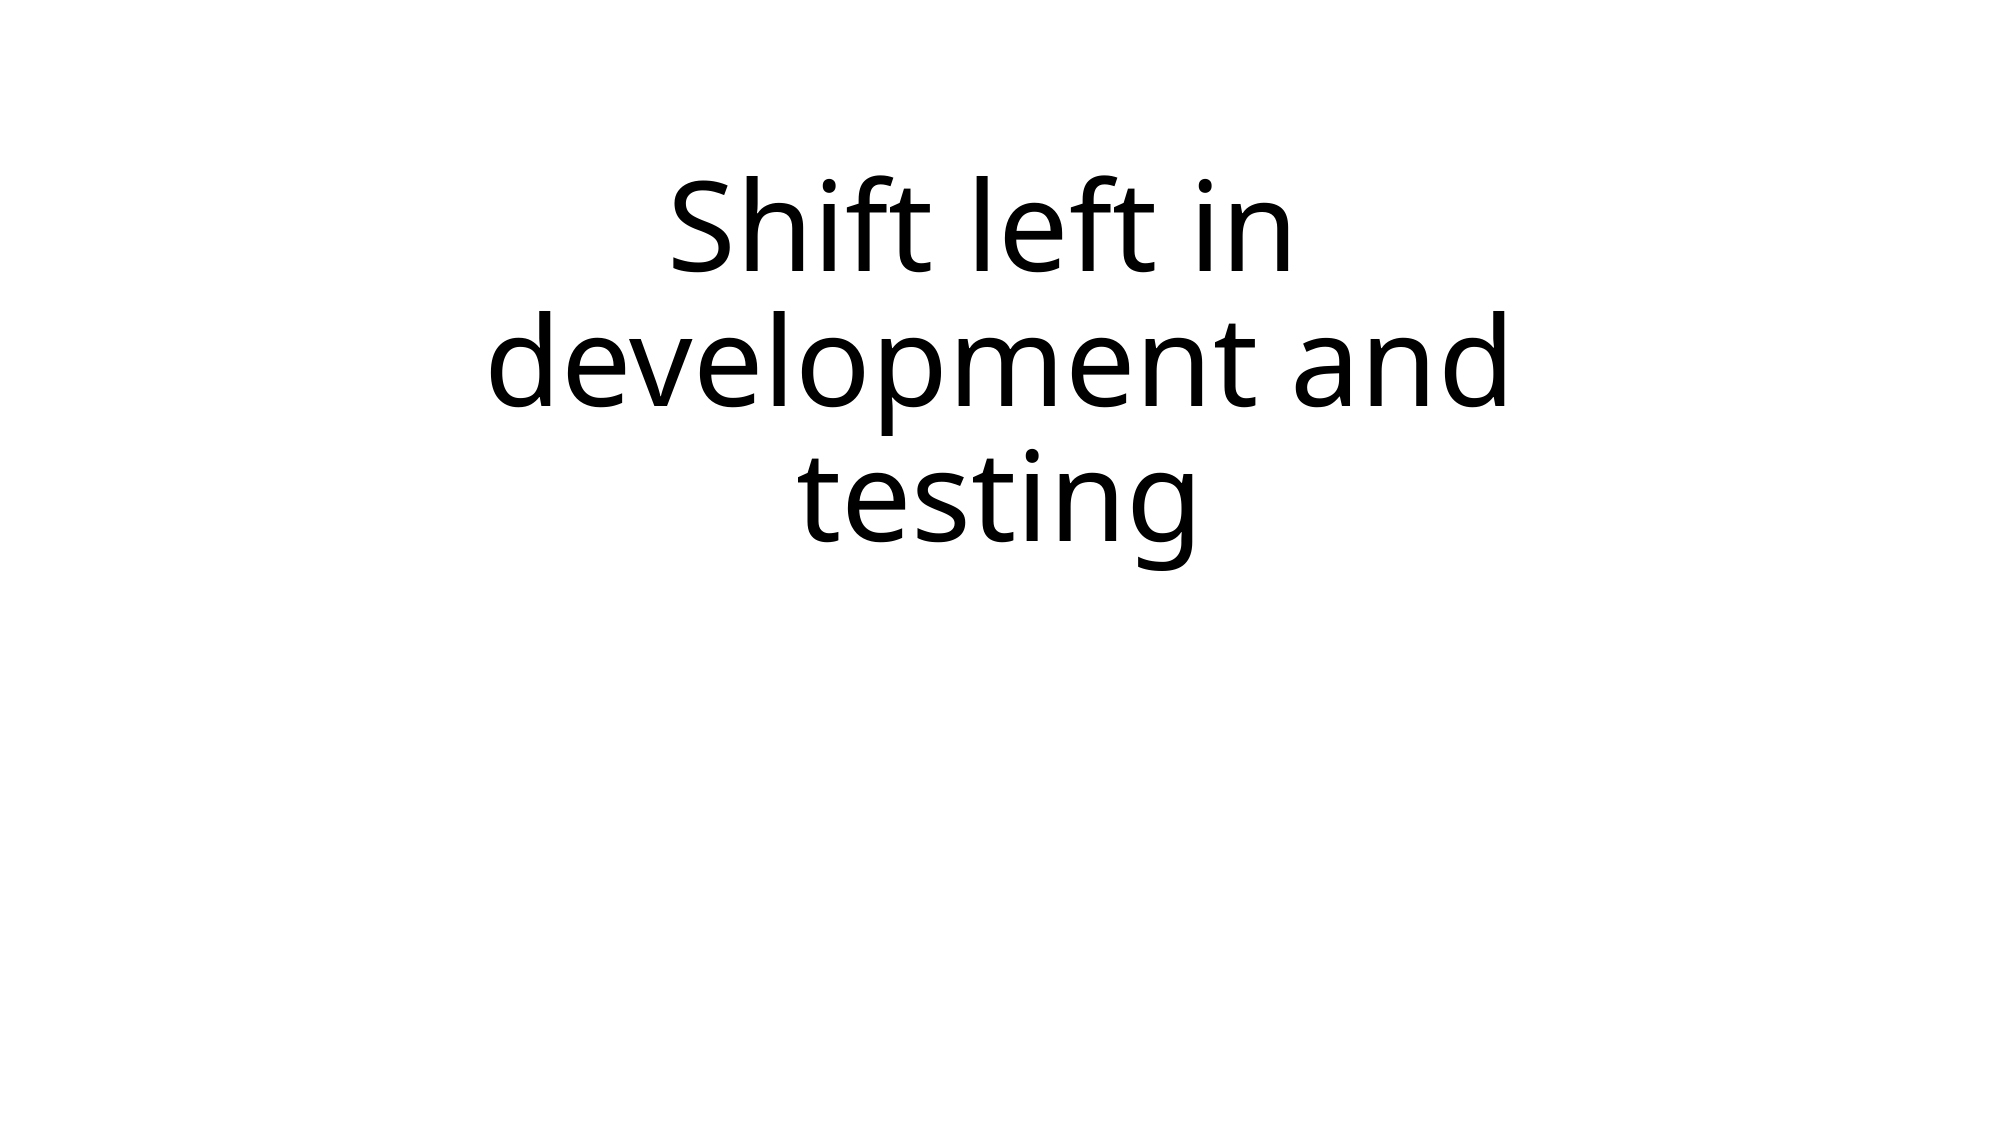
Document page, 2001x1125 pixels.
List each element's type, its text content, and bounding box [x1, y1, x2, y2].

title Shift left in development and testing [249, 184, 1750, 576]
